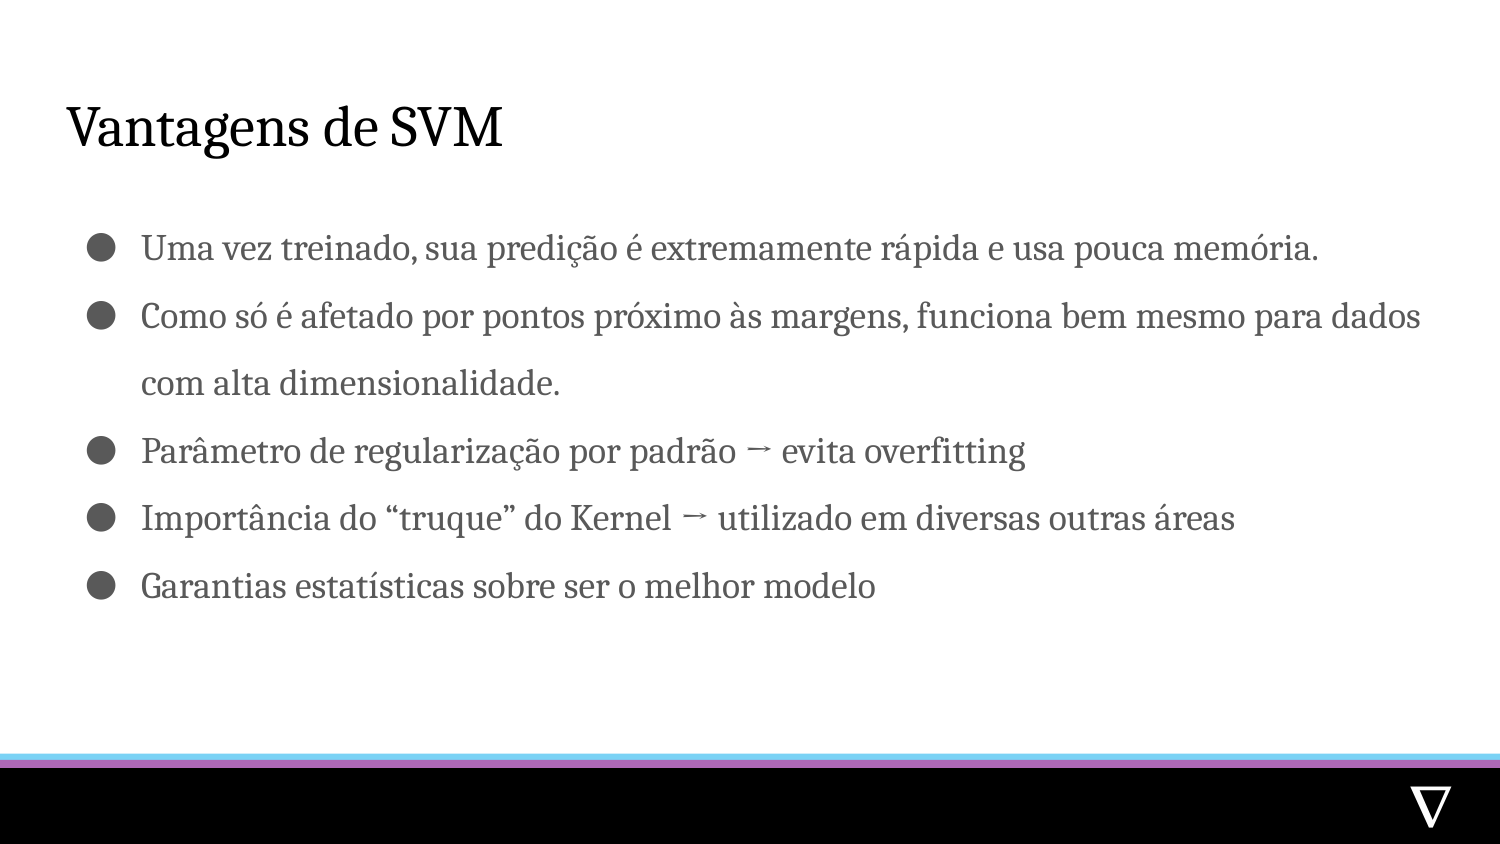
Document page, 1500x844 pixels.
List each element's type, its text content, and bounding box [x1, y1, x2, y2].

picture [1405, 781, 1455, 831]
title Vantagens de SVM [51, 72, 1449, 167]
list Uma vez treinado, sua predição é extremamente rápida e usa pouca memória. Como só é afetado por pontos próximo às margens, funciona bem mesmo para dados com alta dimensionalidade. Parâmetro de regularização por padrão → evita overfitting Importância do “truque” do Kernel → utilizado em diversas outras áreas Garantias estatísticas sobre ser o melhor modelo [51, 185, 1449, 747]
